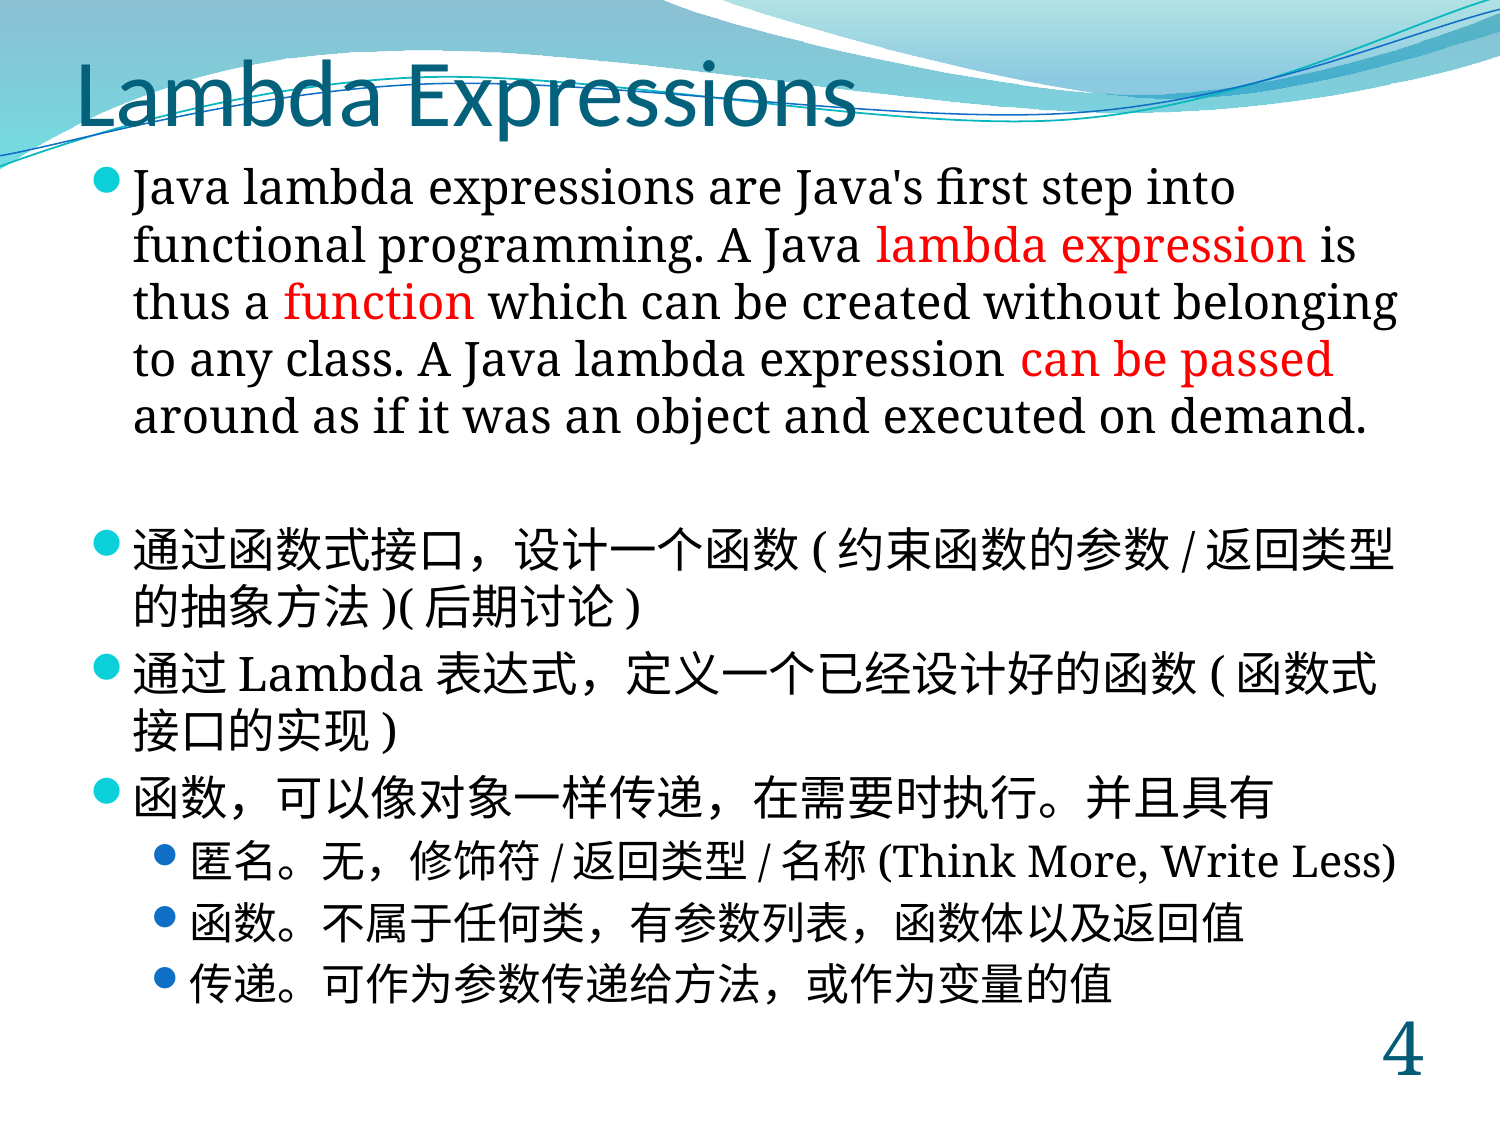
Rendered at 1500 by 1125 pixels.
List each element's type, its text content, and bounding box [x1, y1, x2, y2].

list Java lambda expressions are Java's first step into functional programming. A Java lambda expression is thus a function which can be created without belonging to any class. A Java lambda expression can be passed around as if it was an object and executed on demand. 通过函数式接口，设计一个函数(约束函数的参数/返回类型的抽象方法)(后期讨论) 通过Lambda表达式，定义一个已经设计好的函数(函数式接口的实现) 函数，可以像对象一样传递，在需要时执行。并且具有 匿名。无，修饰符/返回类型/名称(Think More, Write Less) 函数。不属于任何类，有参数列表，函数体以及返回值 传递。可作为参数传递给方法，或作为变量的值 [75, 149, 1425, 1038]
slide_number 3 [1299, 1042, 1425, 1103]
title Lambda Expressions [75, 22, 1426, 146]
